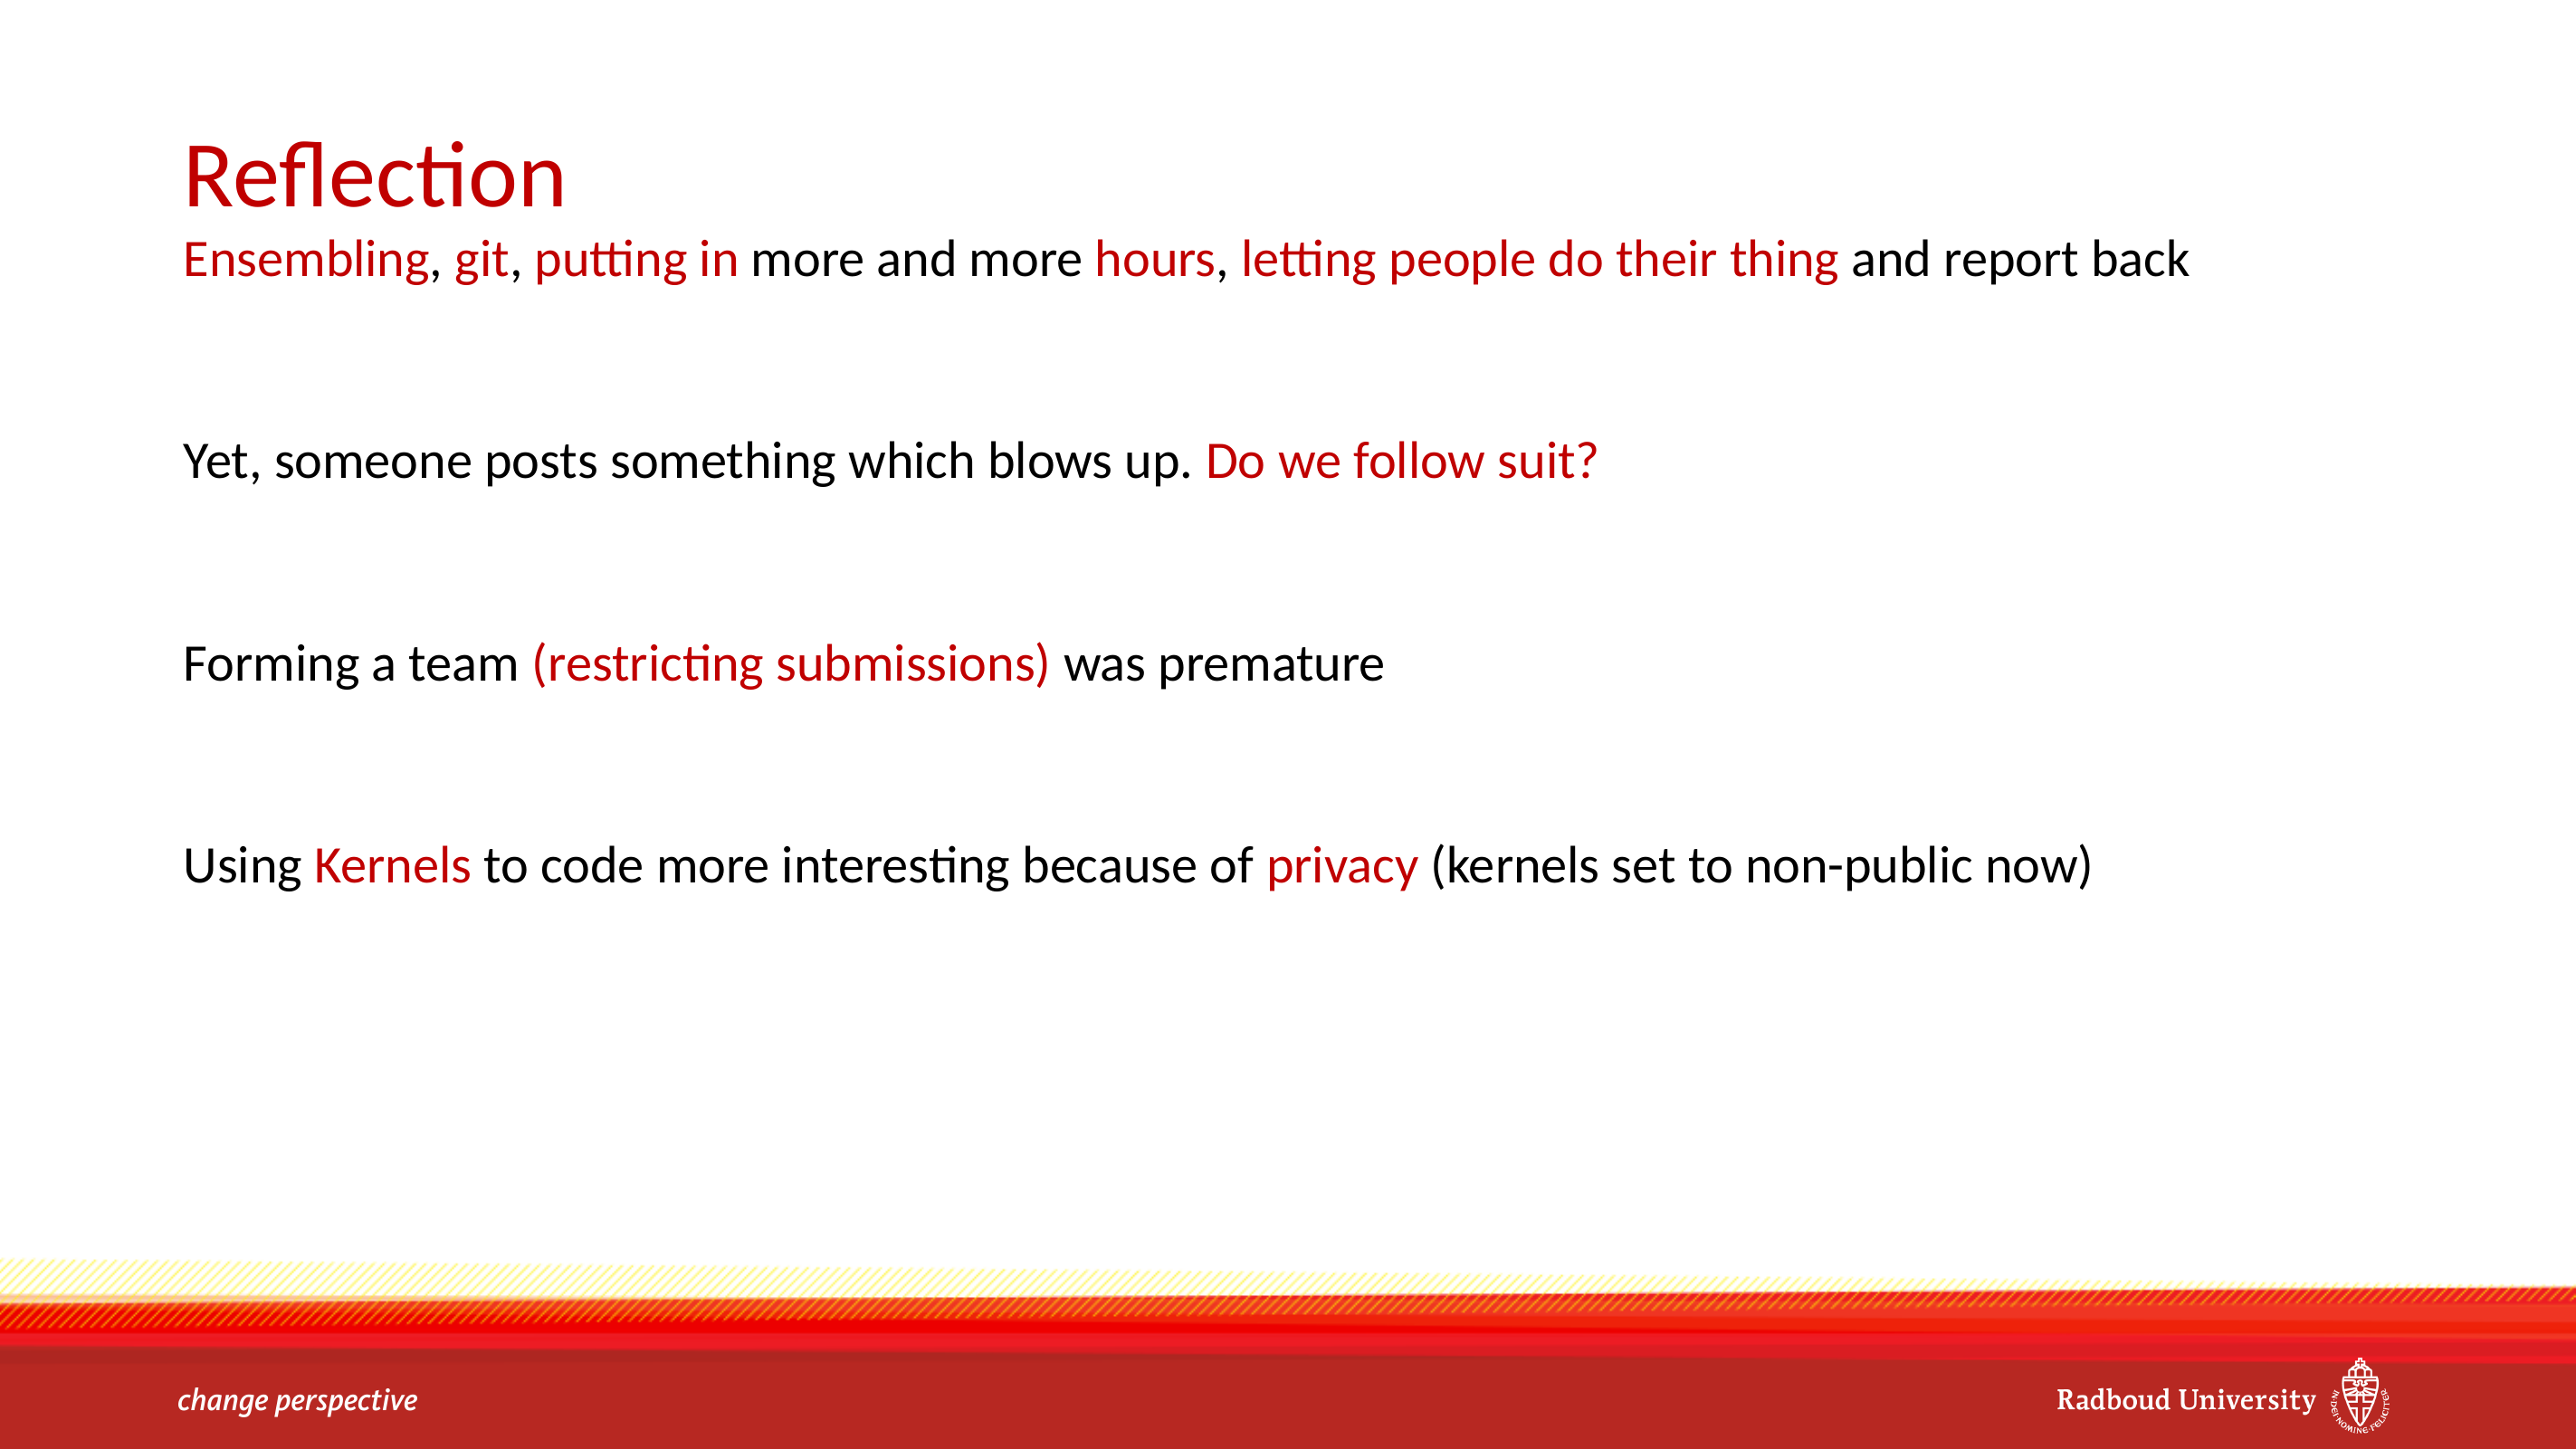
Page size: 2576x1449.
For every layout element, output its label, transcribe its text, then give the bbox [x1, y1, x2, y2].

title Reflection [178, 107, 2390, 218]
list Ensembling, git, putting in more and more hours, letting people do their thing and report back Yet, someone posts something which blows up. Do we follow suit? Forming a team (restricting submissions) was premature Using Kernels to code more interesting because of privacy (kernels set to non-public now) [177, 218, 2390, 1261]
picture [0, 0, 2576, 1449]
